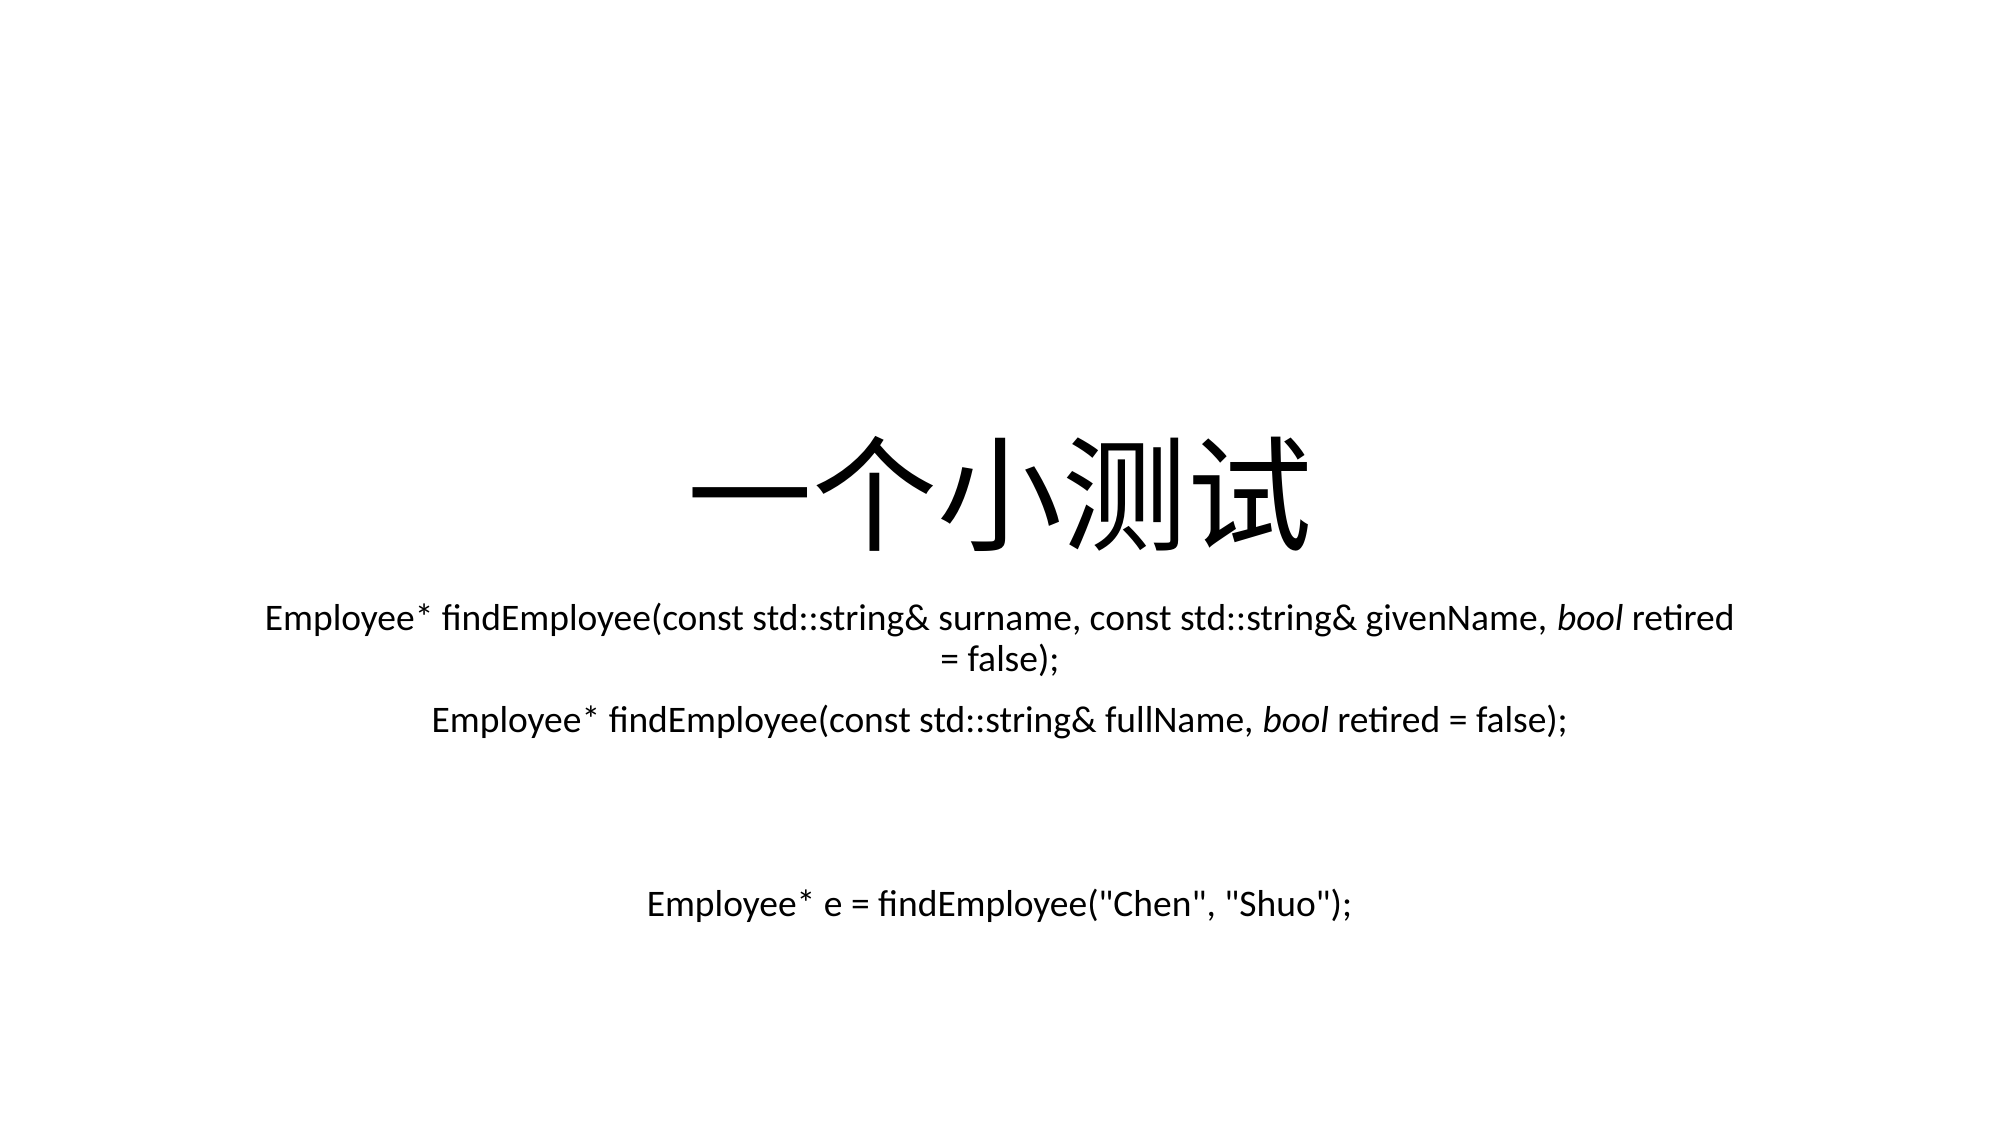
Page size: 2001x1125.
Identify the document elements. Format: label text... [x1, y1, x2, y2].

title 一个小测试 [249, 184, 1750, 576]
subtitle Employee* findEmployee(const std::string& surname, const std::string& givenName, bool retired = false); Employee* findEmployee(const std::string& fullName, bool retired = false); Employee* e = findEmployee("Chen", "Shuo"); [249, 590, 1750, 863]
